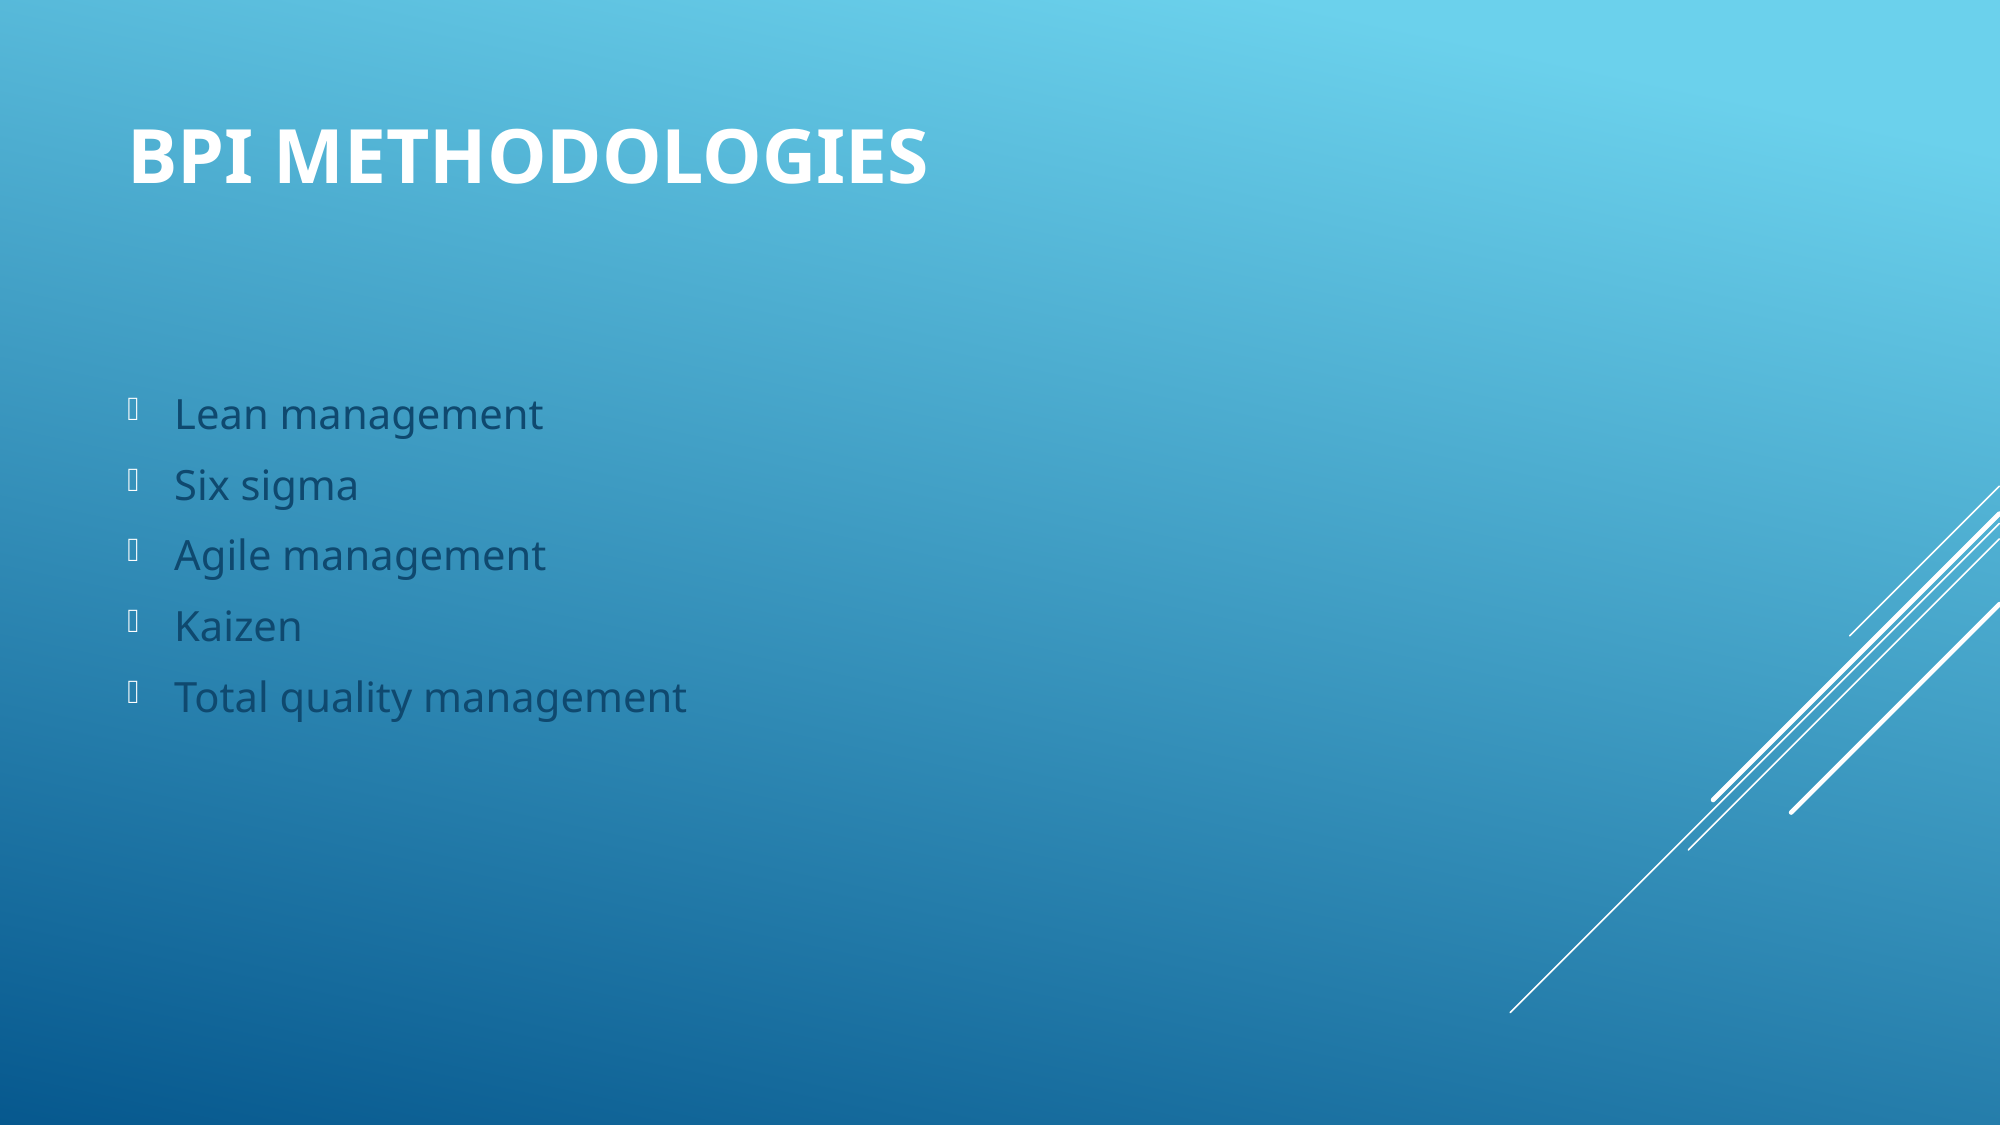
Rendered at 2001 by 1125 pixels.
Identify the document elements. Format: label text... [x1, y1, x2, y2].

title BPI Methodologies [112, 29, 1513, 277]
list Lean management Six sigma Agile management Kaizen Total quality management [112, 293, 1513, 887]
